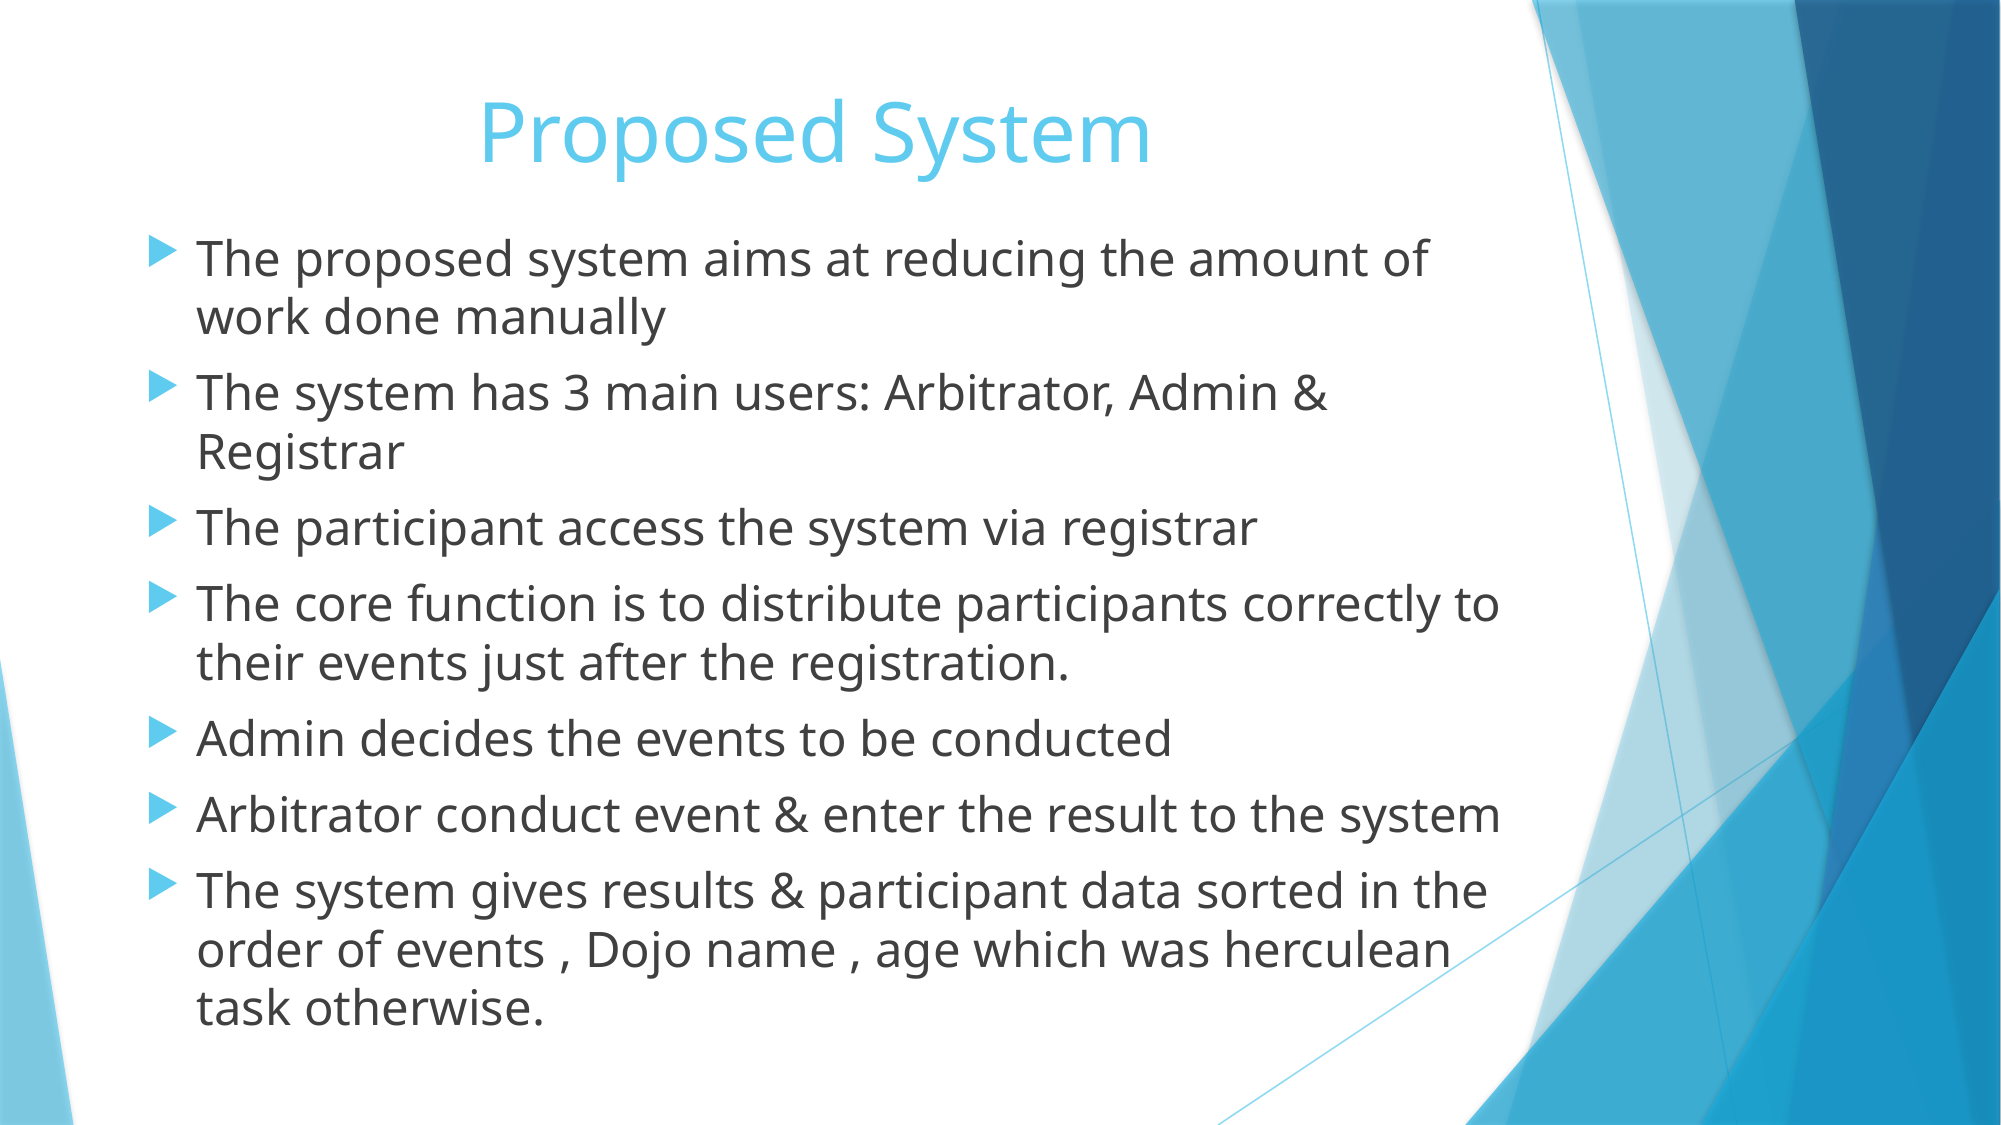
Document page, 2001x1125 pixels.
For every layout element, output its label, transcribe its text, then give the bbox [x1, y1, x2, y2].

list The proposed system aims at reducing the amount of work done manually The system has 3 main users: Arbitrator, Admin & Registrar The participant access the system via registrar The core function is to distribute participants correctly to their events just after the registration. Admin decides the events to be conducted Arbitrator conduct event & enter the result to the system The system gives results & participant data sorted in the order of events , Dojo name , age which was herculean task otherwise. [130, 219, 1522, 1085]
title Proposed System [111, 72, 1522, 289]
